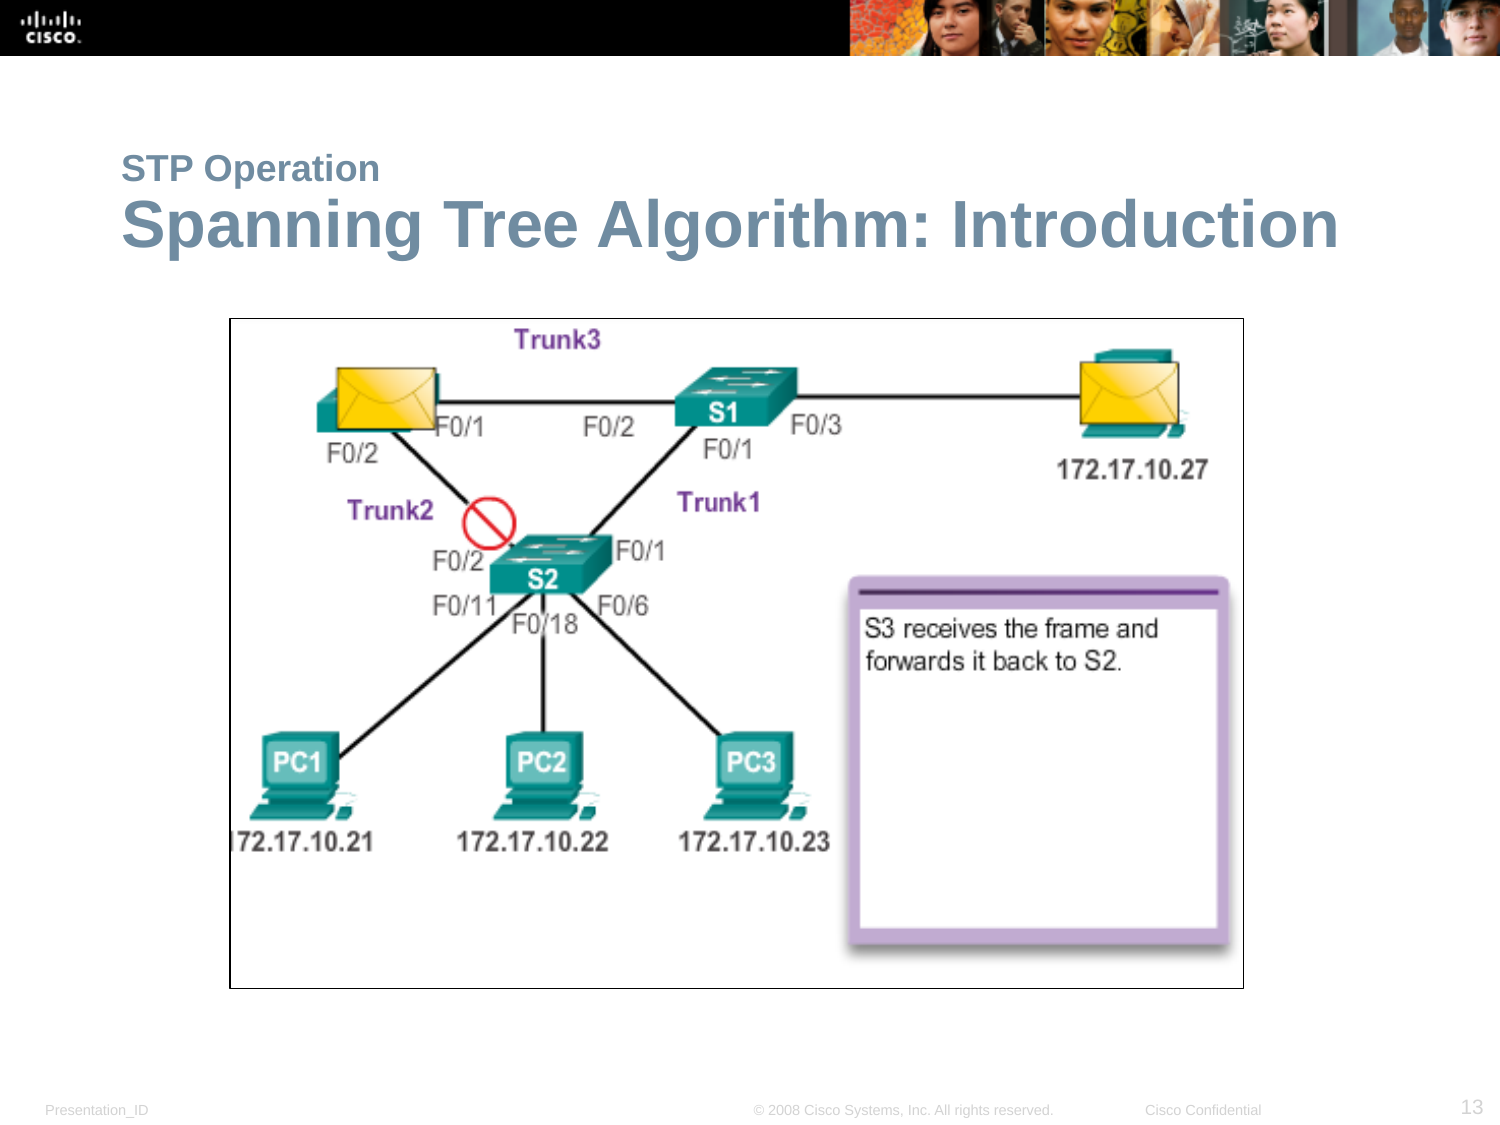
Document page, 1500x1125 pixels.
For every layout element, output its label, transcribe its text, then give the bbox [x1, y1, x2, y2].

picture [230, 319, 1244, 989]
picture [0, 0, 1500, 56]
title STP Operation Spanning Tree Algorithm: Introduction [107, 130, 1444, 269]
